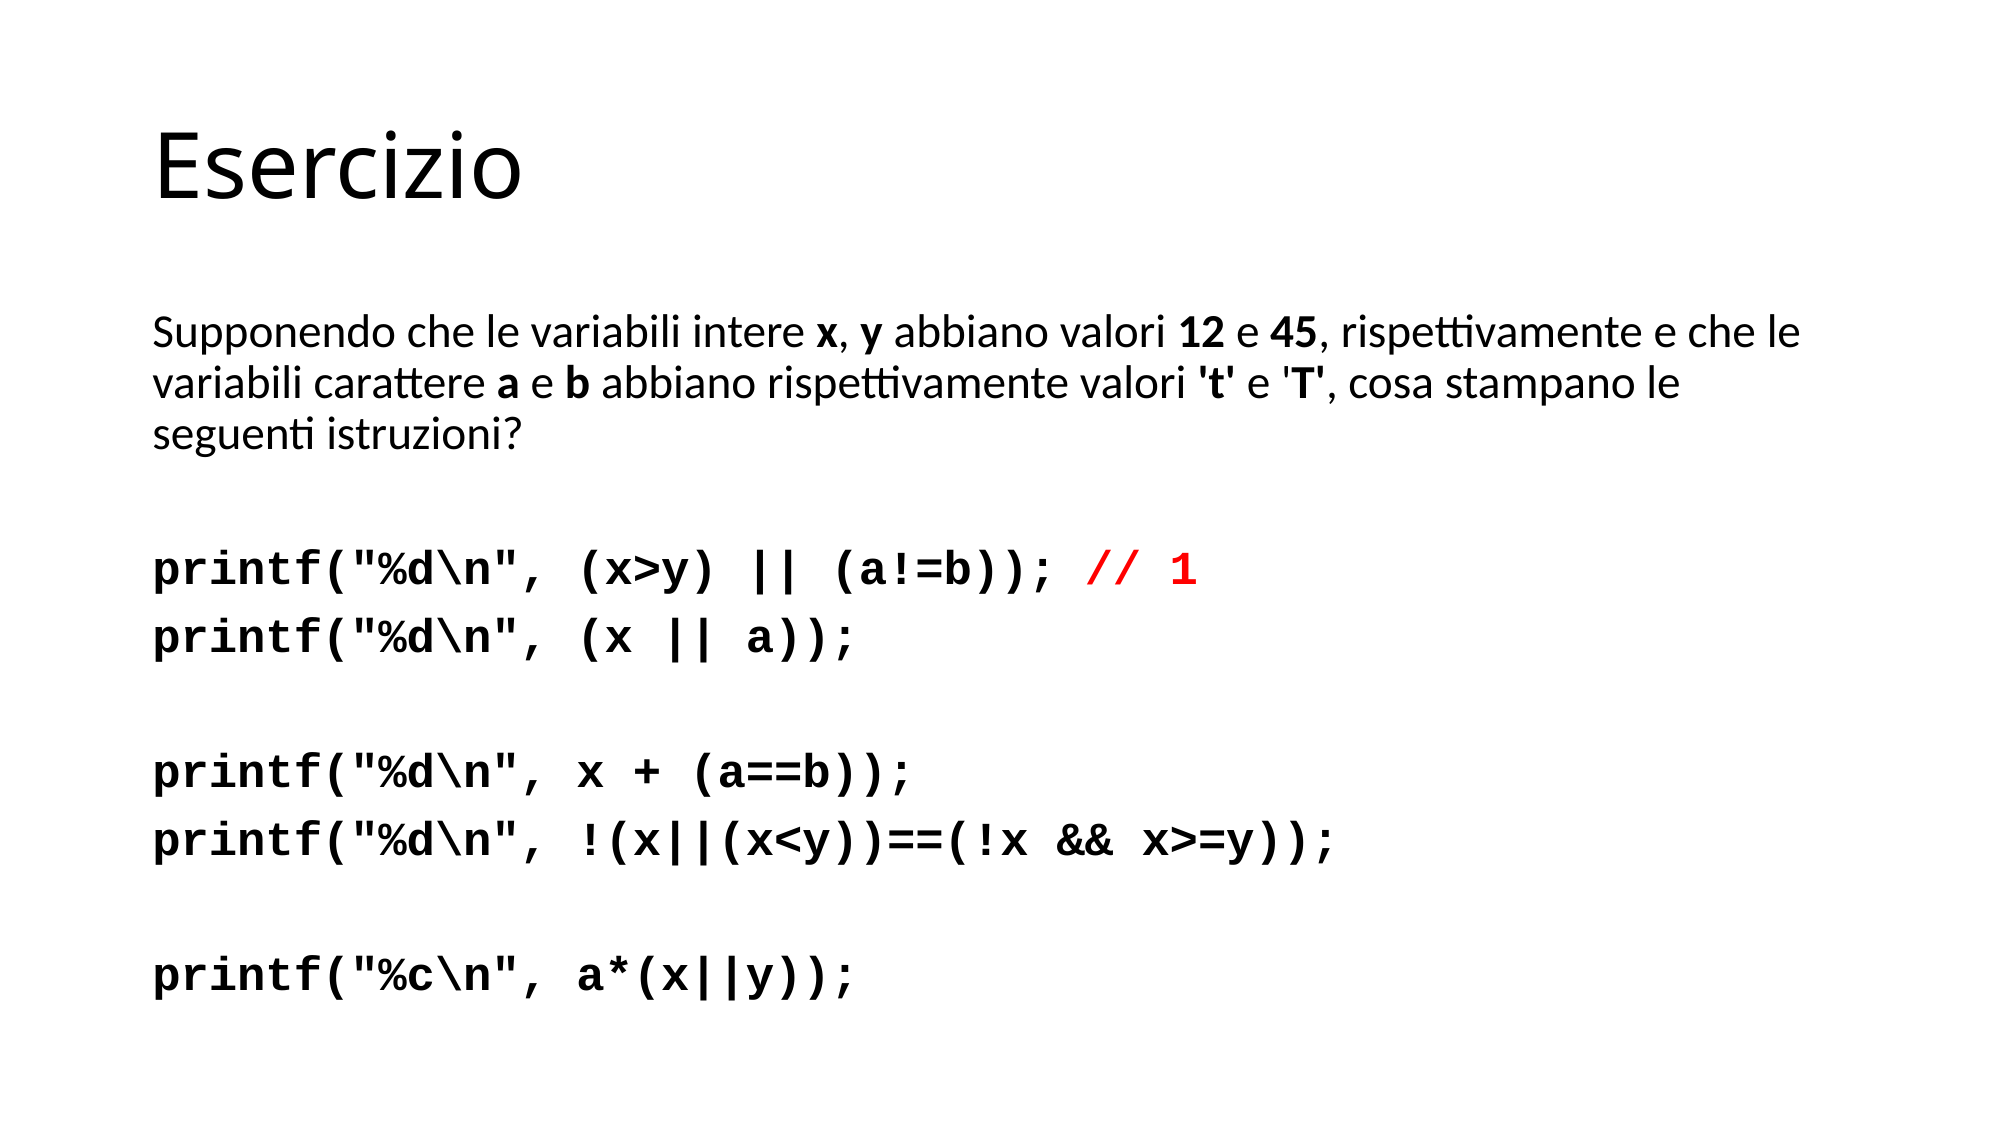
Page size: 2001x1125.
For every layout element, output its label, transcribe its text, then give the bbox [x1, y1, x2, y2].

list Supponendo che le variabili intere x, y abbiano valori 12 e 45, rispettivamente e che le variabili carattere a e b abbiano rispettivamente valori 't' e 'T', cosa stampano le seguenti istruzioni? printf("%d\n", (x>y) || (a!=b)); // 1 printf("%d\n", (x || a)); printf("%d\n", x + (a==b)); printf("%d\n", !(x||(x<y))==(!x && x>=y)); printf("%c\n", a*(x||y)); [137, 299, 1863, 1014]
title Esercizio [137, 59, 1863, 278]
